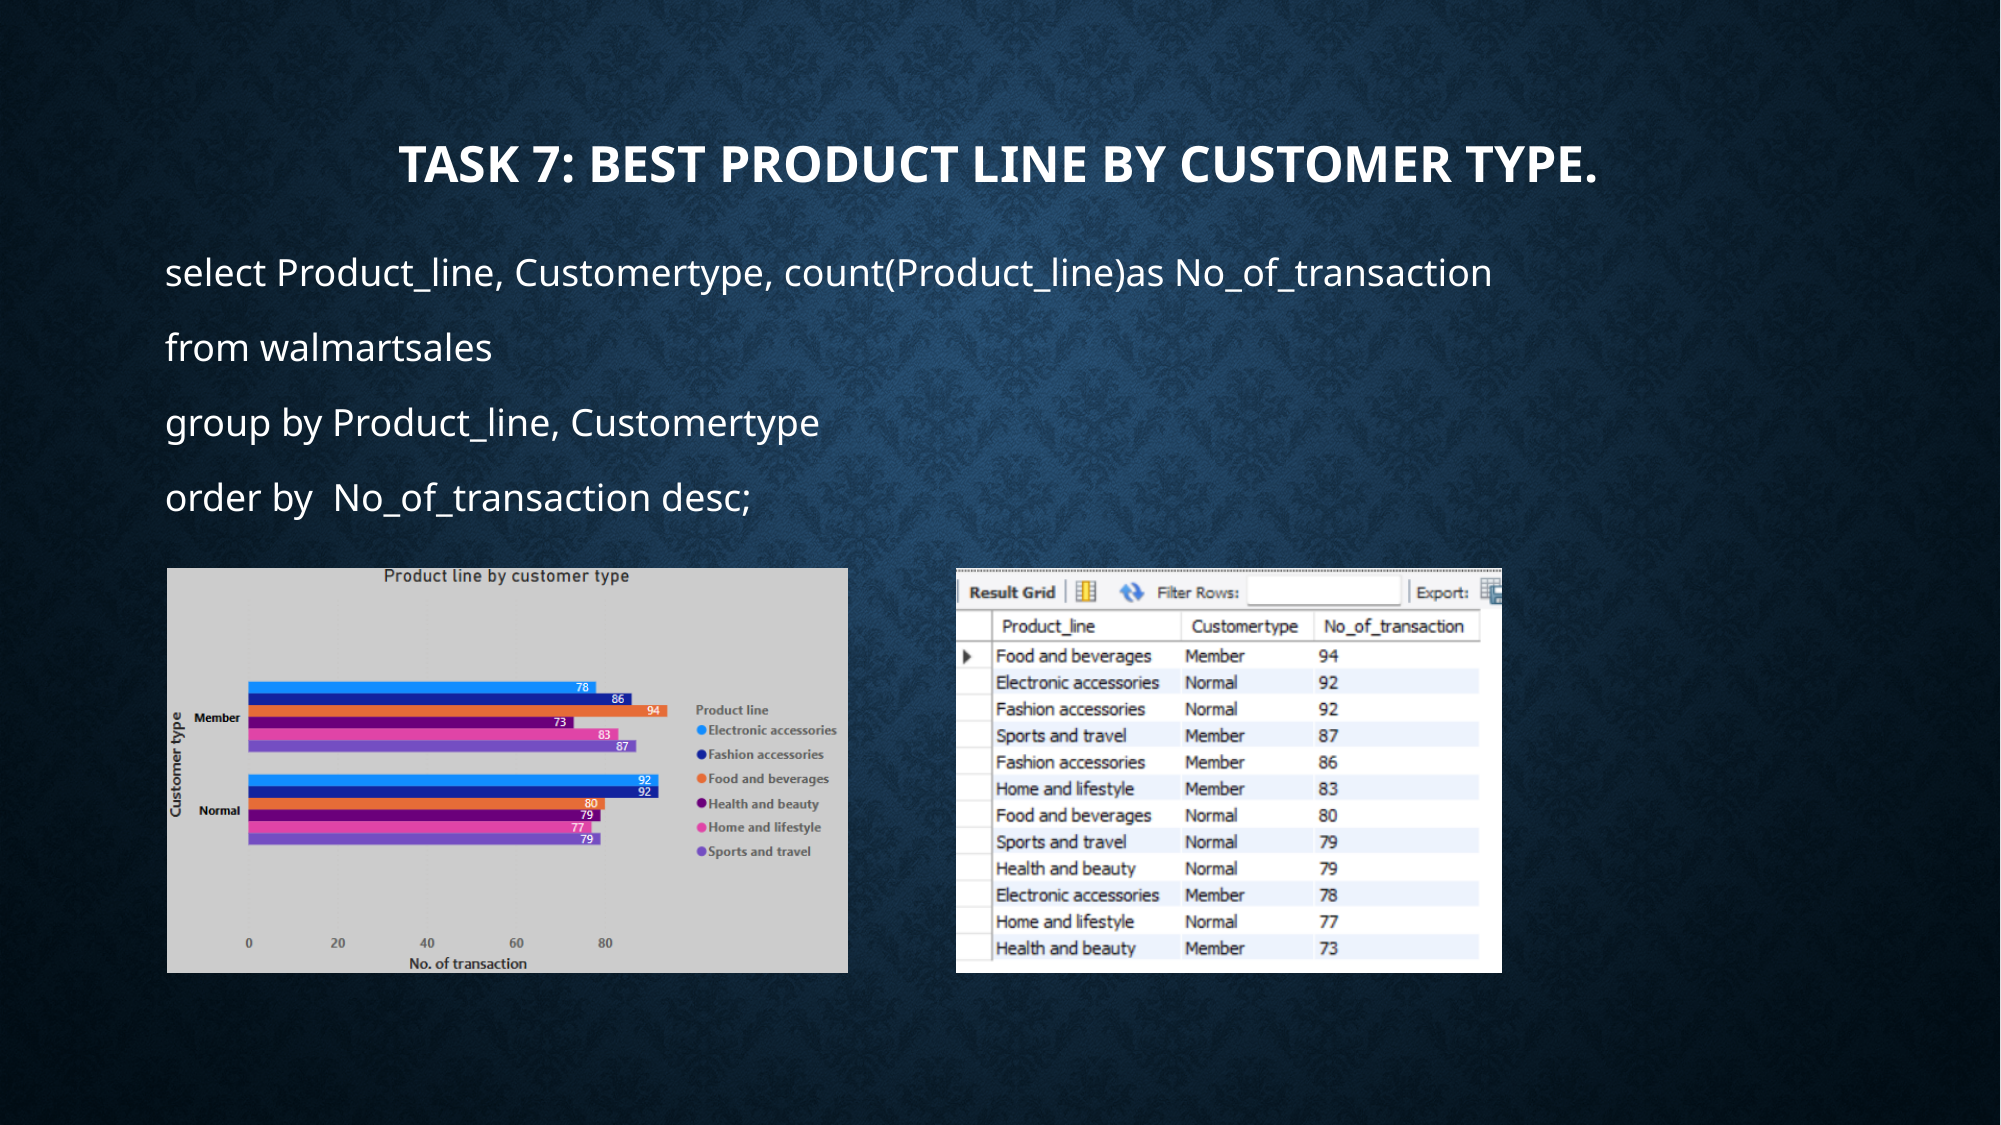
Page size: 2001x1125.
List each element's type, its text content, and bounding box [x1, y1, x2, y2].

list select Product_line, Customertype, count(Product_line)as No_of_transaction from walmartsales group by Product_line, Customertype order by No_of_transaction desc; [149, 232, 1849, 950]
picture [956, 568, 1503, 973]
title Task 7: Best Product Line by Customer Type. [149, 99, 1849, 232]
picture [166, 568, 848, 973]
